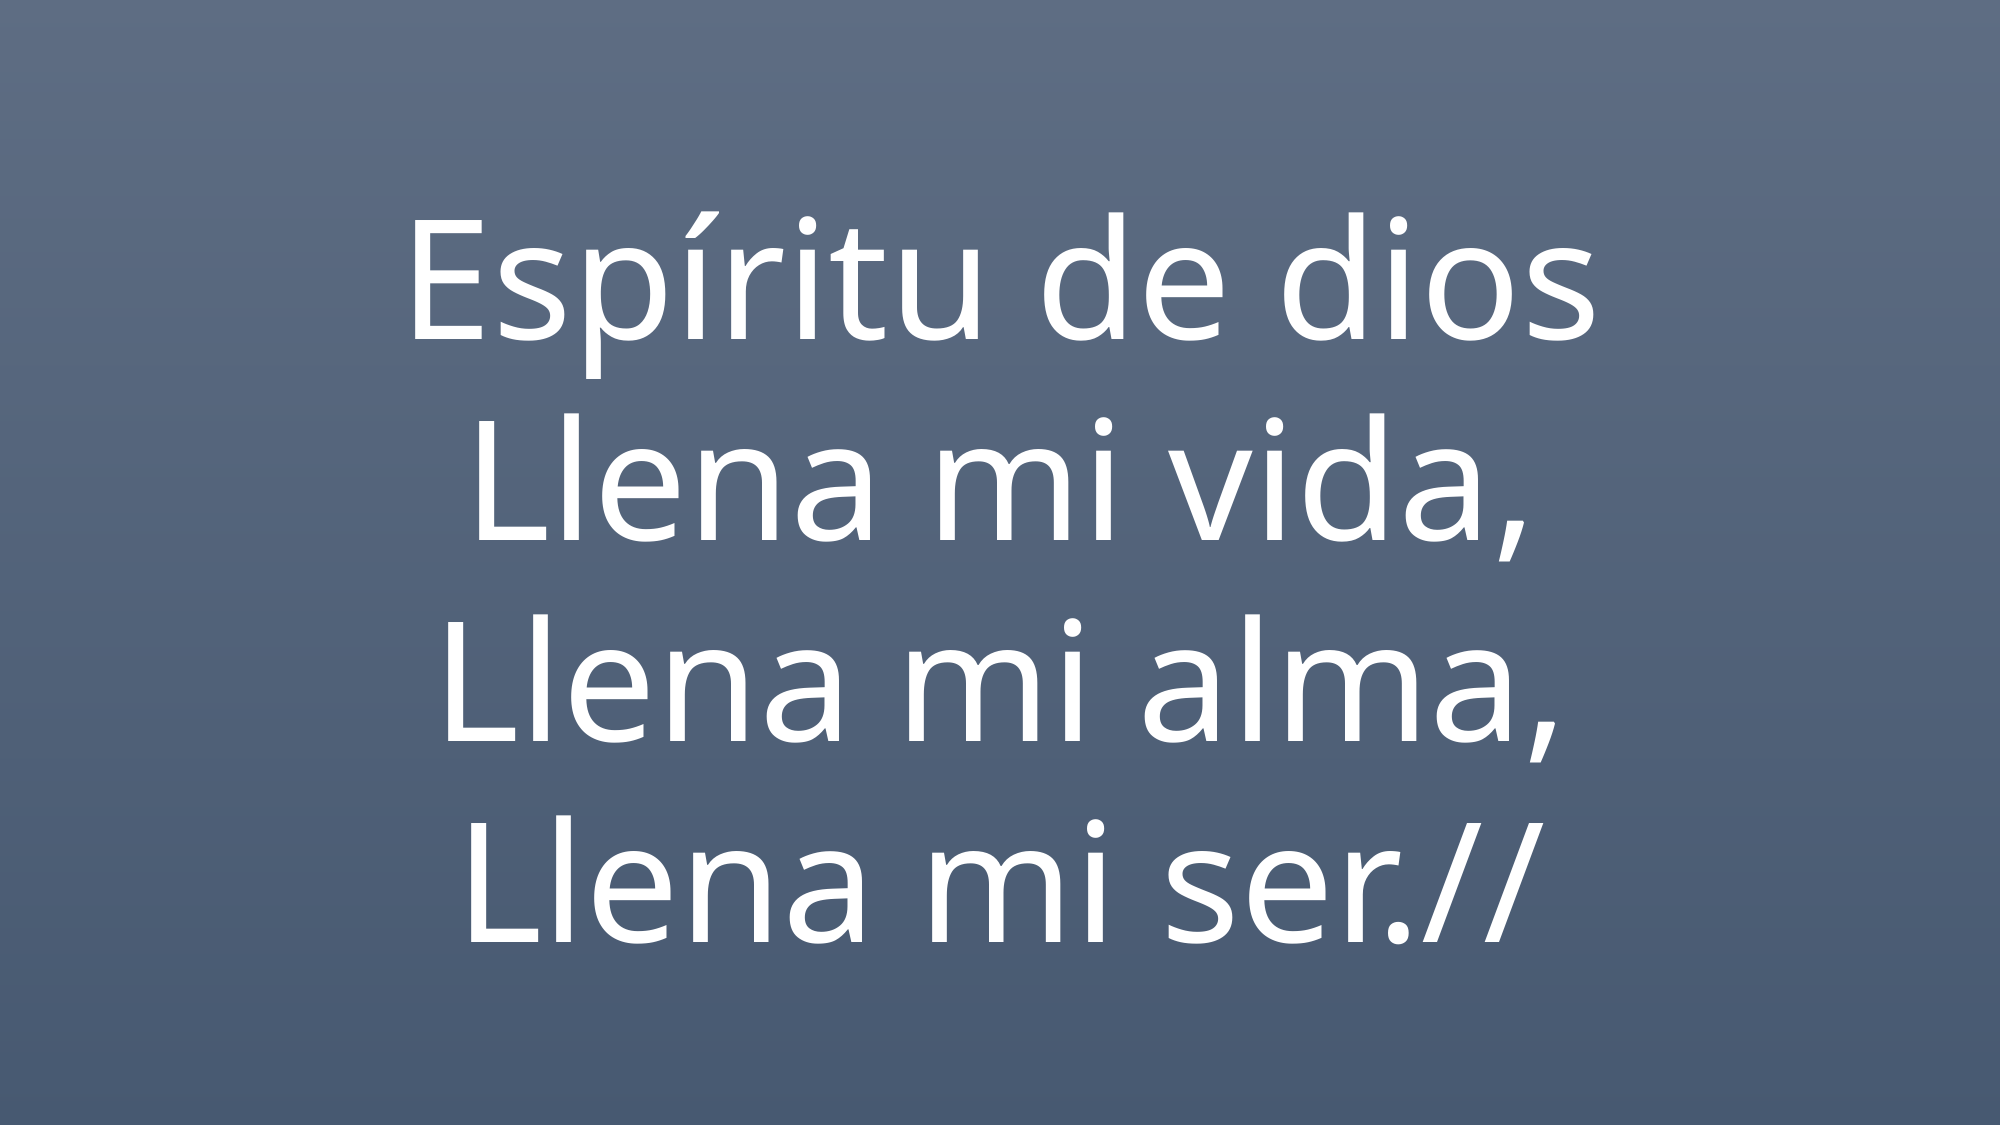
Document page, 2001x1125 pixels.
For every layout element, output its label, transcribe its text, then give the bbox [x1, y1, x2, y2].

list Espíritu de dios Llena mi vida, Llena mi alma, Llena mi ser.// [31, 87, 1971, 1087]
